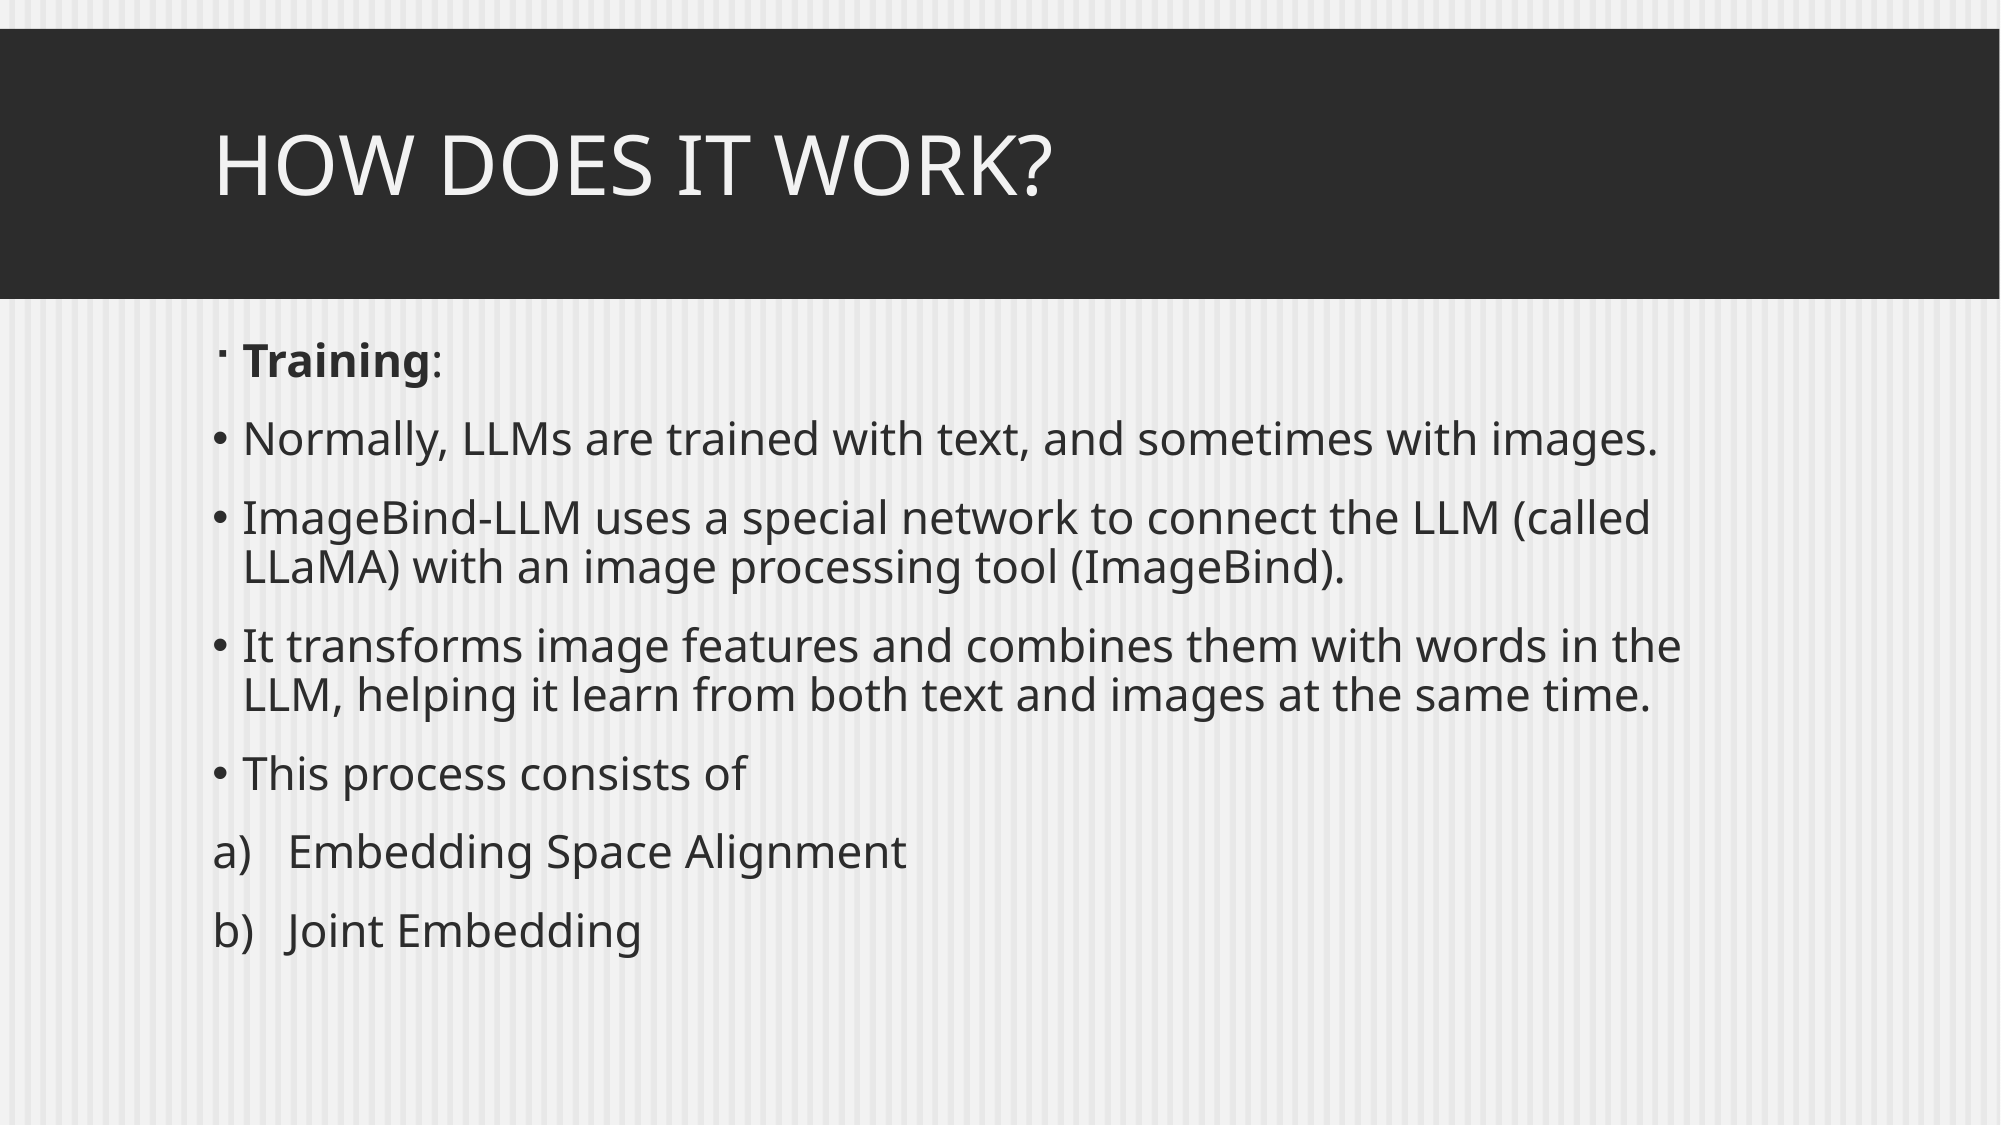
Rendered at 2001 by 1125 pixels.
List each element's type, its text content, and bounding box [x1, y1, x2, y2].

title How Does It Work? [197, 46, 1803, 295]
list Training: Normally, LLMs are trained with text, and sometimes with images. ImageBind-LLM uses a special network to connect the LLM (called LLaMA) with an image processing tool (ImageBind). It transforms image features and combines them with words in the LLM, helping it learn from both text and images at the same time. This process consists of Embedding Space Alignment Joint Embedding [197, 329, 1803, 1020]
